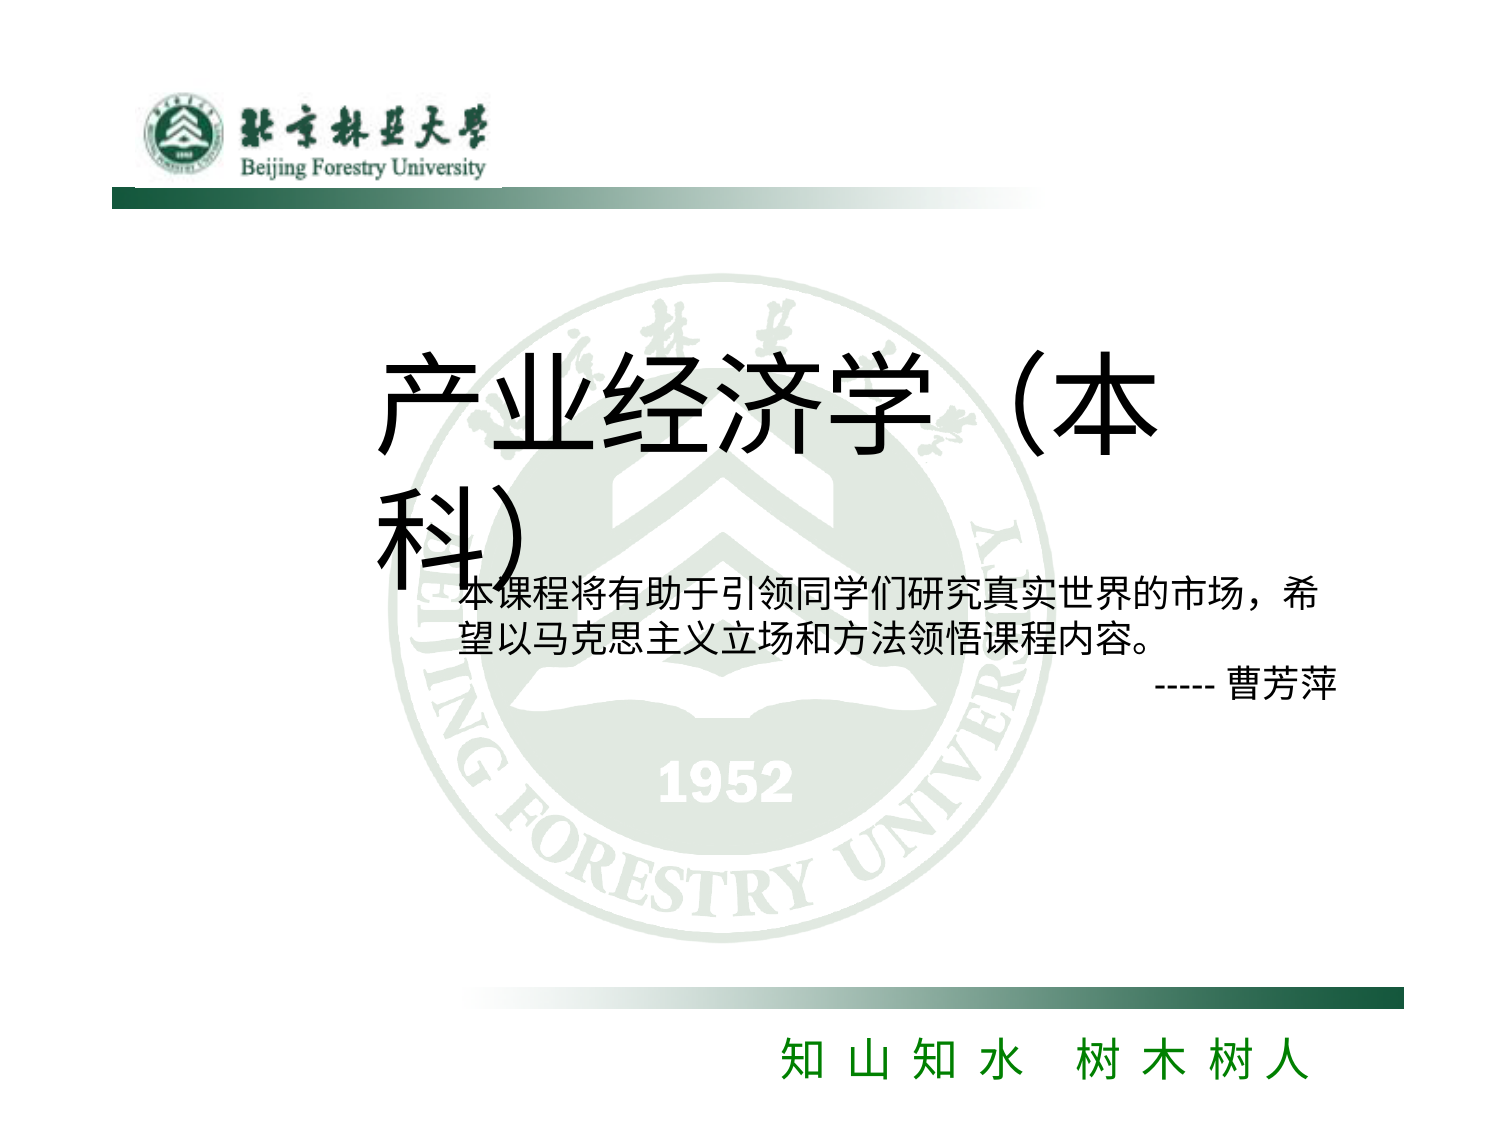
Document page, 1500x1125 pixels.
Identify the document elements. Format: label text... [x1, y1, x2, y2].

text_box 产业经济学（本科） [360, 326, 1306, 611]
picture [372, 611, 1081, 957]
picture [350, 987, 1404, 1009]
text_box 本课程将有助于引领同学们研究真实世界的市场，希望以马克思主义立场和方法领悟课程内容。 -----曹芳萍 [442, 562, 1353, 713]
picture [112, 78, 1167, 209]
picture [372, 255, 1081, 326]
